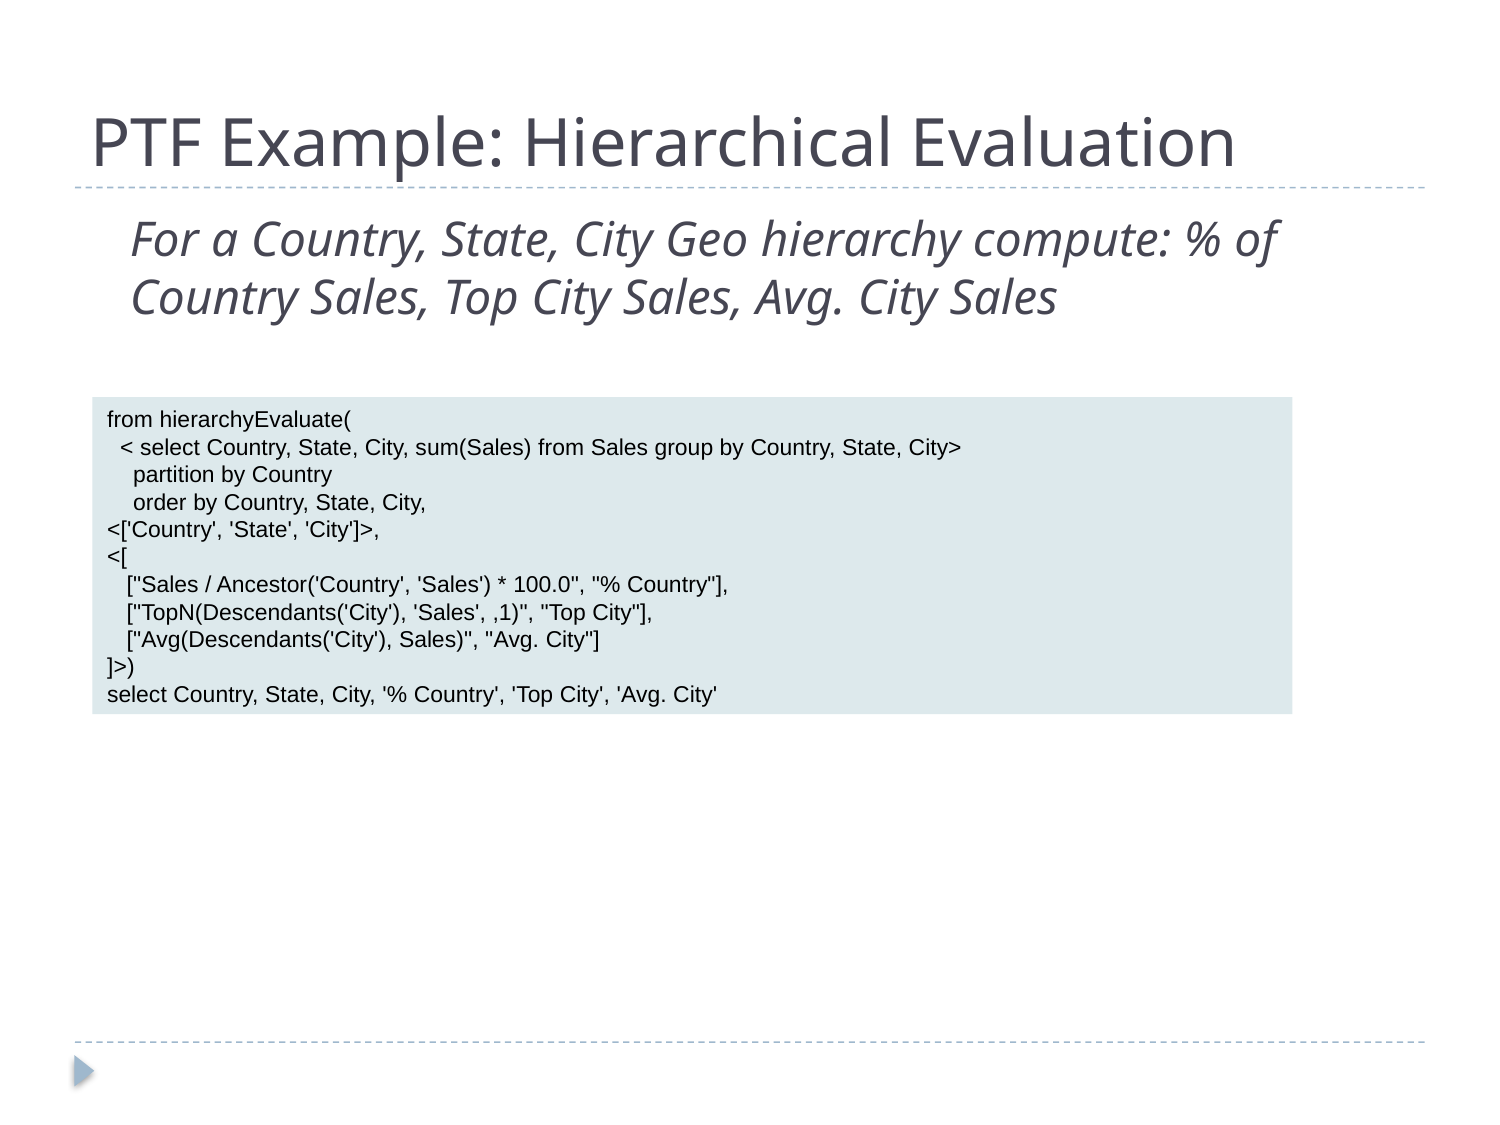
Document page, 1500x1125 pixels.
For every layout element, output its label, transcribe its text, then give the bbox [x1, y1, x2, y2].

text_box from hierarchyEvaluate( < select Country, State, City, sum(Sales) from Sales group by Country, State, City> partition by Country order by Country, State, City, <['Country', 'State', 'City']>, <[ ["Sales / Ancestor('Country', 'Sales') * 100.0", "% Country"], ["TopN(Descendants('City'), 'Sales', ,1)", "Top City"], ["Avg(Descendants('City'), Sales)", "Avg. City"] ]>) select Country, State, City, '% Country', 'Top City', 'Avg. City' [92, 397, 1293, 715]
list For a Country, State, City Geo hierarchy compute: % of Country Sales, Top City Sales, Avg. City Sales [62, 201, 1413, 333]
title PTF Example: Hierarchical Evaluation [75, 24, 1425, 188]
